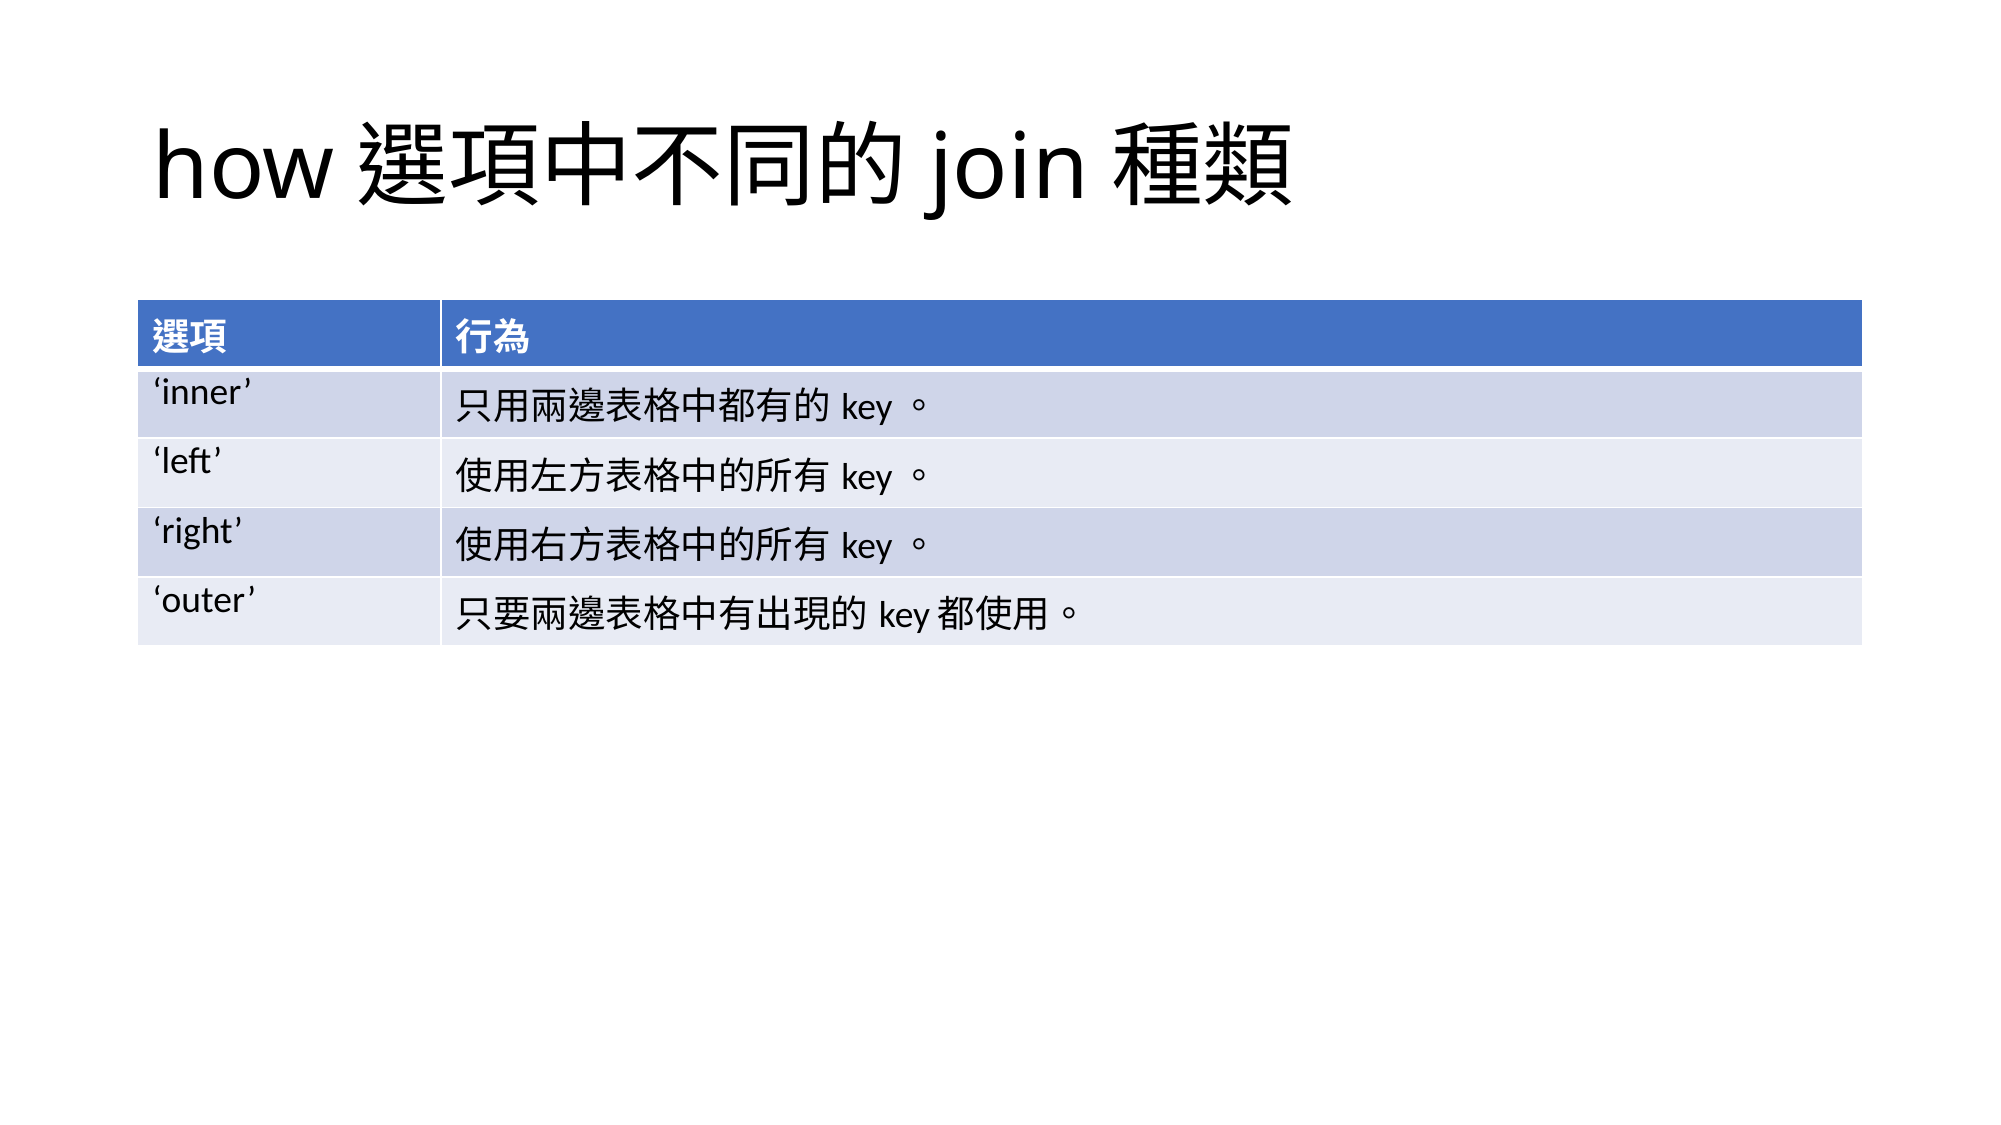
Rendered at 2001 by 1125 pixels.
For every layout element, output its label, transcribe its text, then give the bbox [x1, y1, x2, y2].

table_header 行為 [442, 300, 1862, 366]
title how選項中不同的join種類 [137, 59, 1863, 278]
table_cell ‘inner’ [138, 372, 440, 437]
table_cell ‘outer’ [138, 578, 440, 645]
table_cell ‘right’ [138, 508, 440, 576]
table_cell ‘left’ [138, 439, 440, 507]
table_cell 使用左方表格中的所有key。 [442, 439, 1862, 507]
table_cell 使用右方表格中的所有key。 [442, 508, 1862, 576]
table_cell 只要兩邊表格中有出現的key都使用。 [442, 578, 1862, 645]
table_cell 只用兩邊表格中都有的key。 [442, 372, 1862, 437]
table_header 選項 [138, 300, 440, 366]
